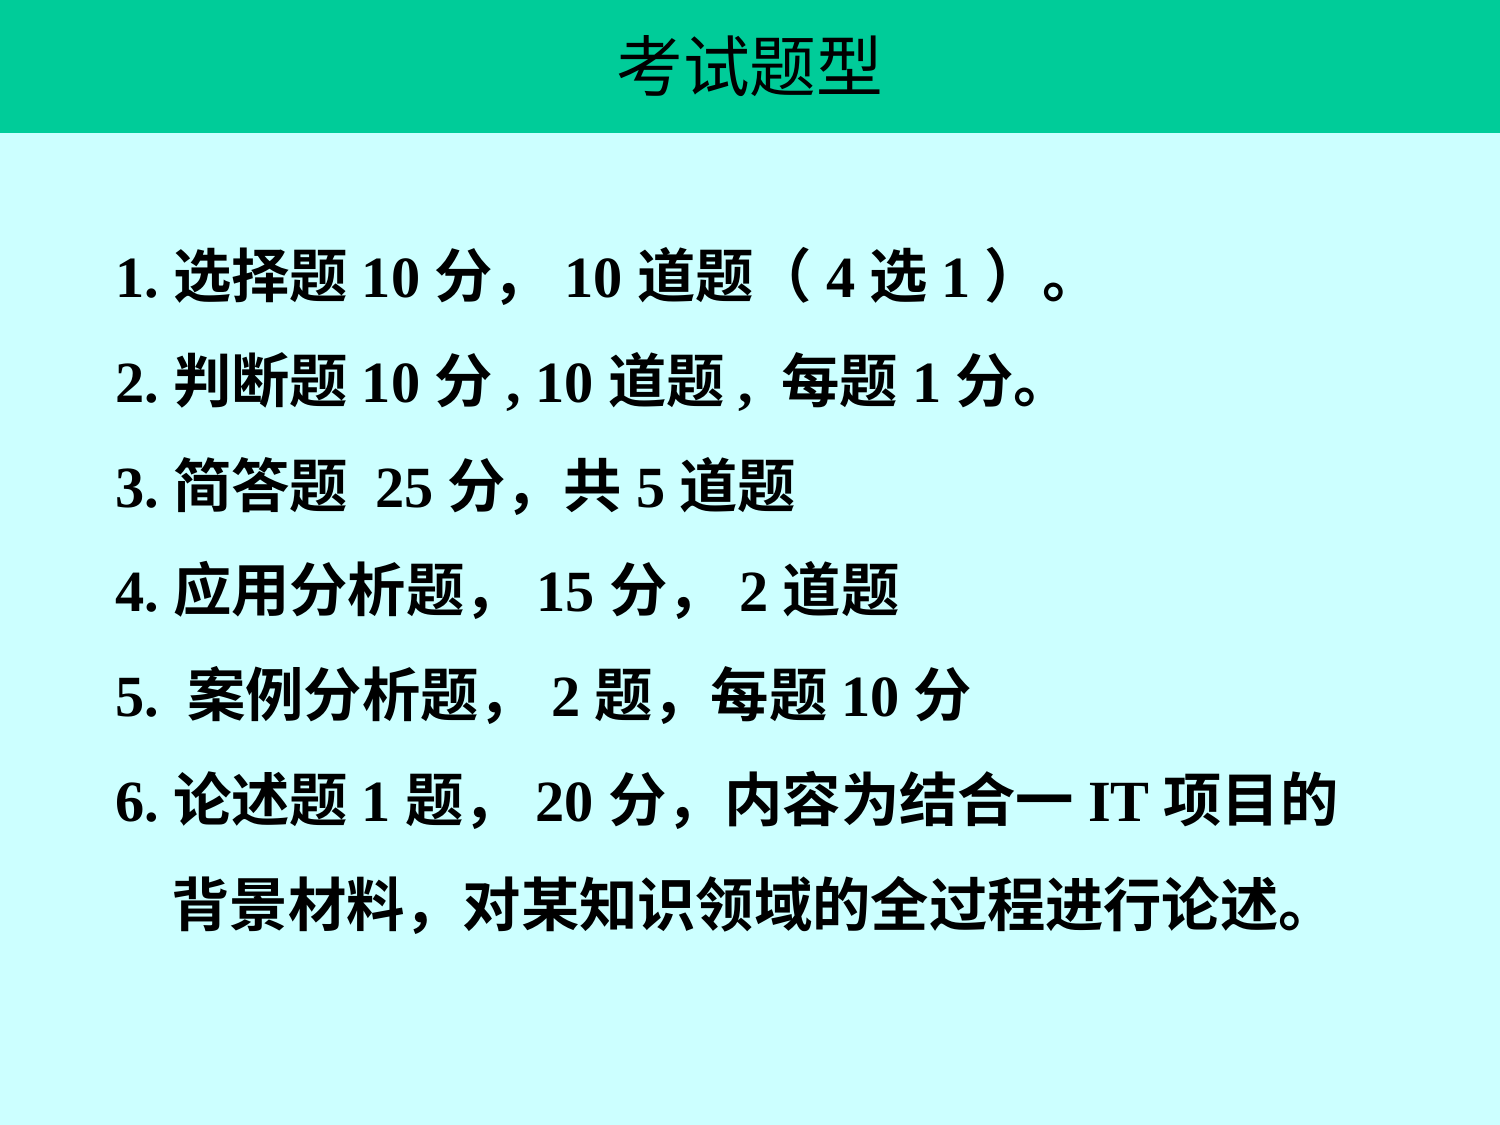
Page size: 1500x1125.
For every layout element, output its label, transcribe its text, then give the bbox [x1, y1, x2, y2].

list 1.选择题10分，10道题（4选1）。 2.判断题10分, 10道题, 每题1分。 3.简答题 25分，共5道题 4.应用分析题，15分，2道题 5. 案例分析题，2题，每题10分 6.论述题1题，20分，内容为结合一IT项目的背景材料，对某知识领域的全过程进行论述。 [100, 196, 1376, 972]
title 考试题型 [0, 0, 1500, 134]
